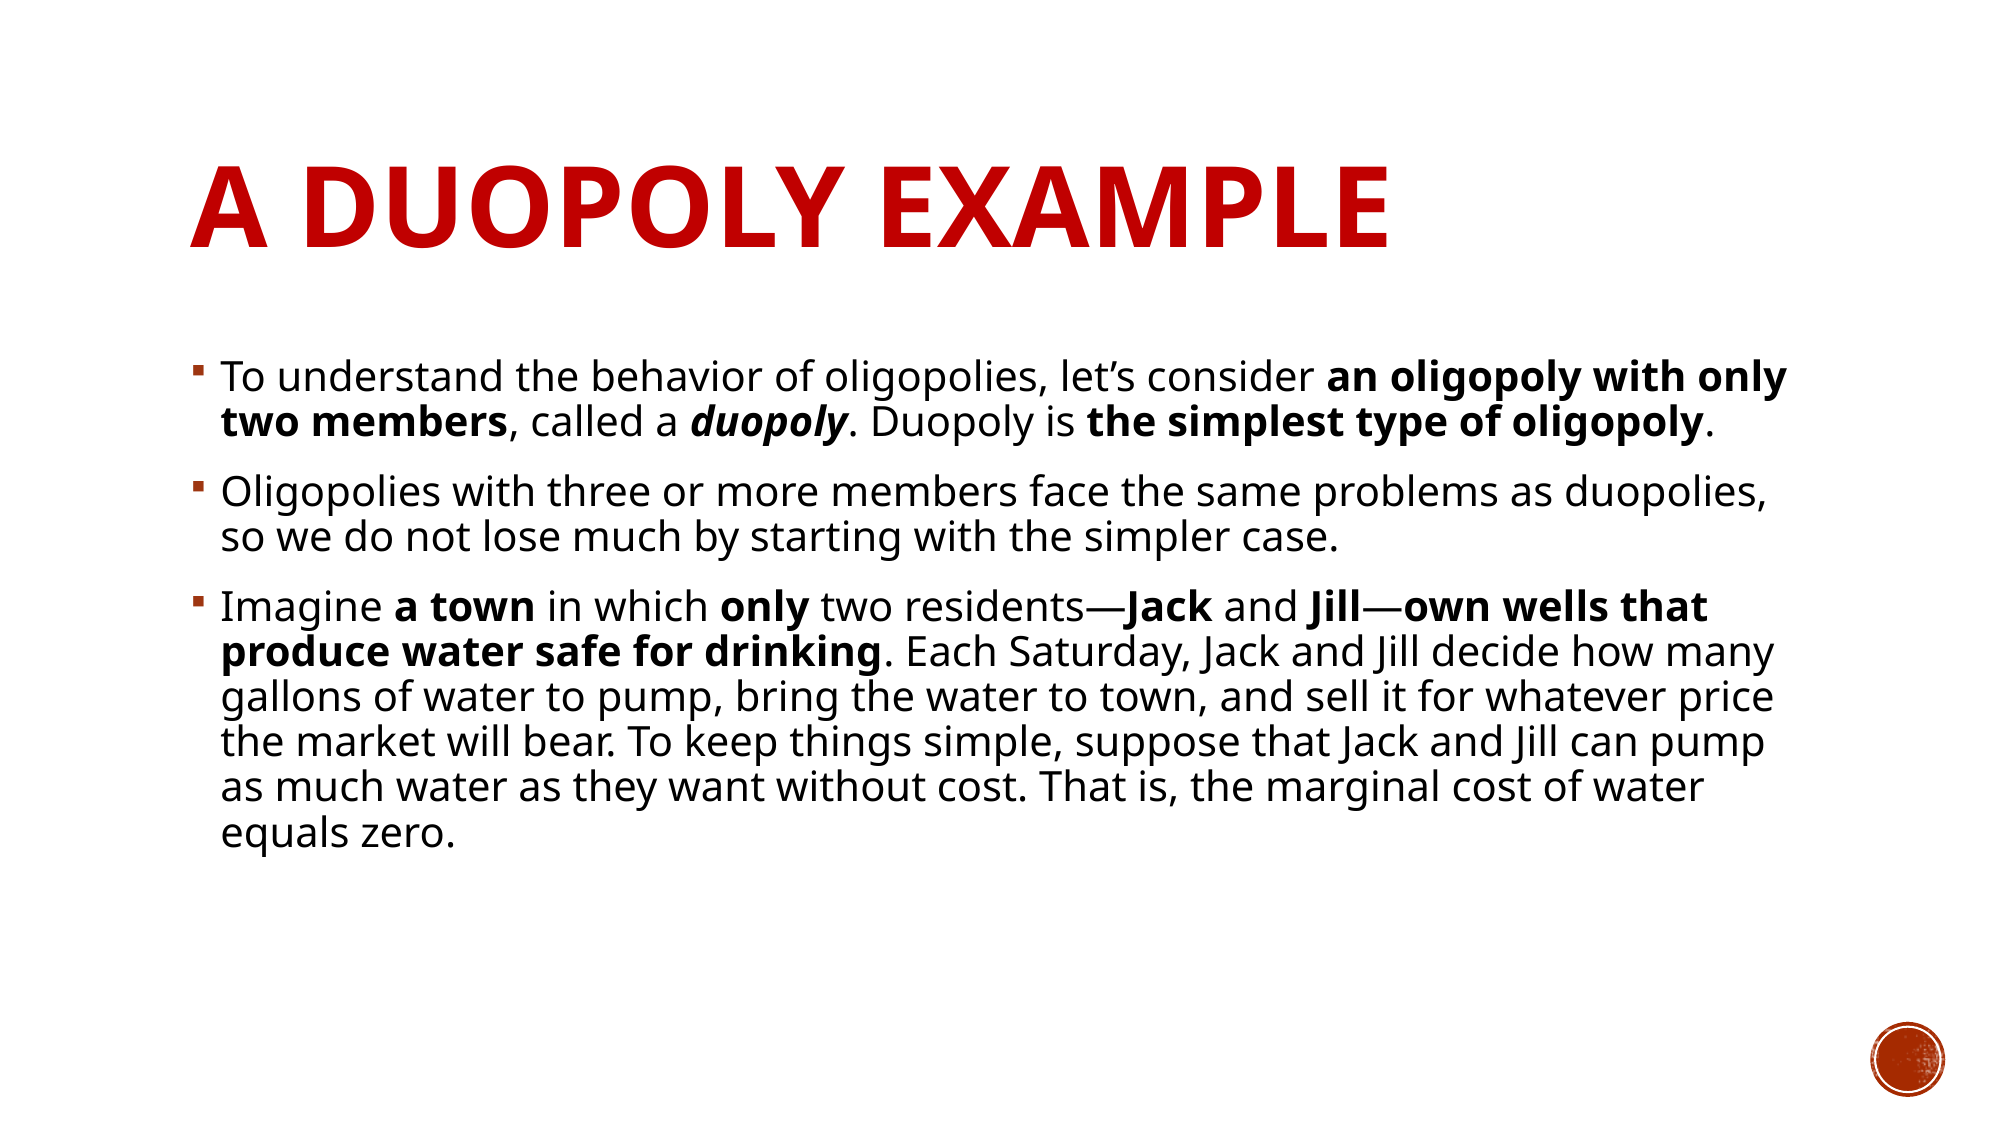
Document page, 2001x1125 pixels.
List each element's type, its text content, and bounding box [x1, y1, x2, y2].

title A Duopoly Example [175, 79, 1826, 344]
list To understand the behavior of oligopolies, let’s consider an oligopoly with only two members, called a duopoly. Duopoly is the simplest type of oligopoly. Oligopolies with three or more members face the same problems as duopolies, so we do not lose much by starting with the simpler case. Imagine a town in which only two residents—Jack and Jill—own wells that produce water safe for drinking. Each Saturday, Jack and Jill decide how many gallons of water to pump, bring the water to town, and sell it for whatever price the market will bear. To keep things simple, suppose that Jack and Jill can pump as much water as they want without cost. That is, the marginal cost of water equals zero. [175, 348, 1826, 1013]
